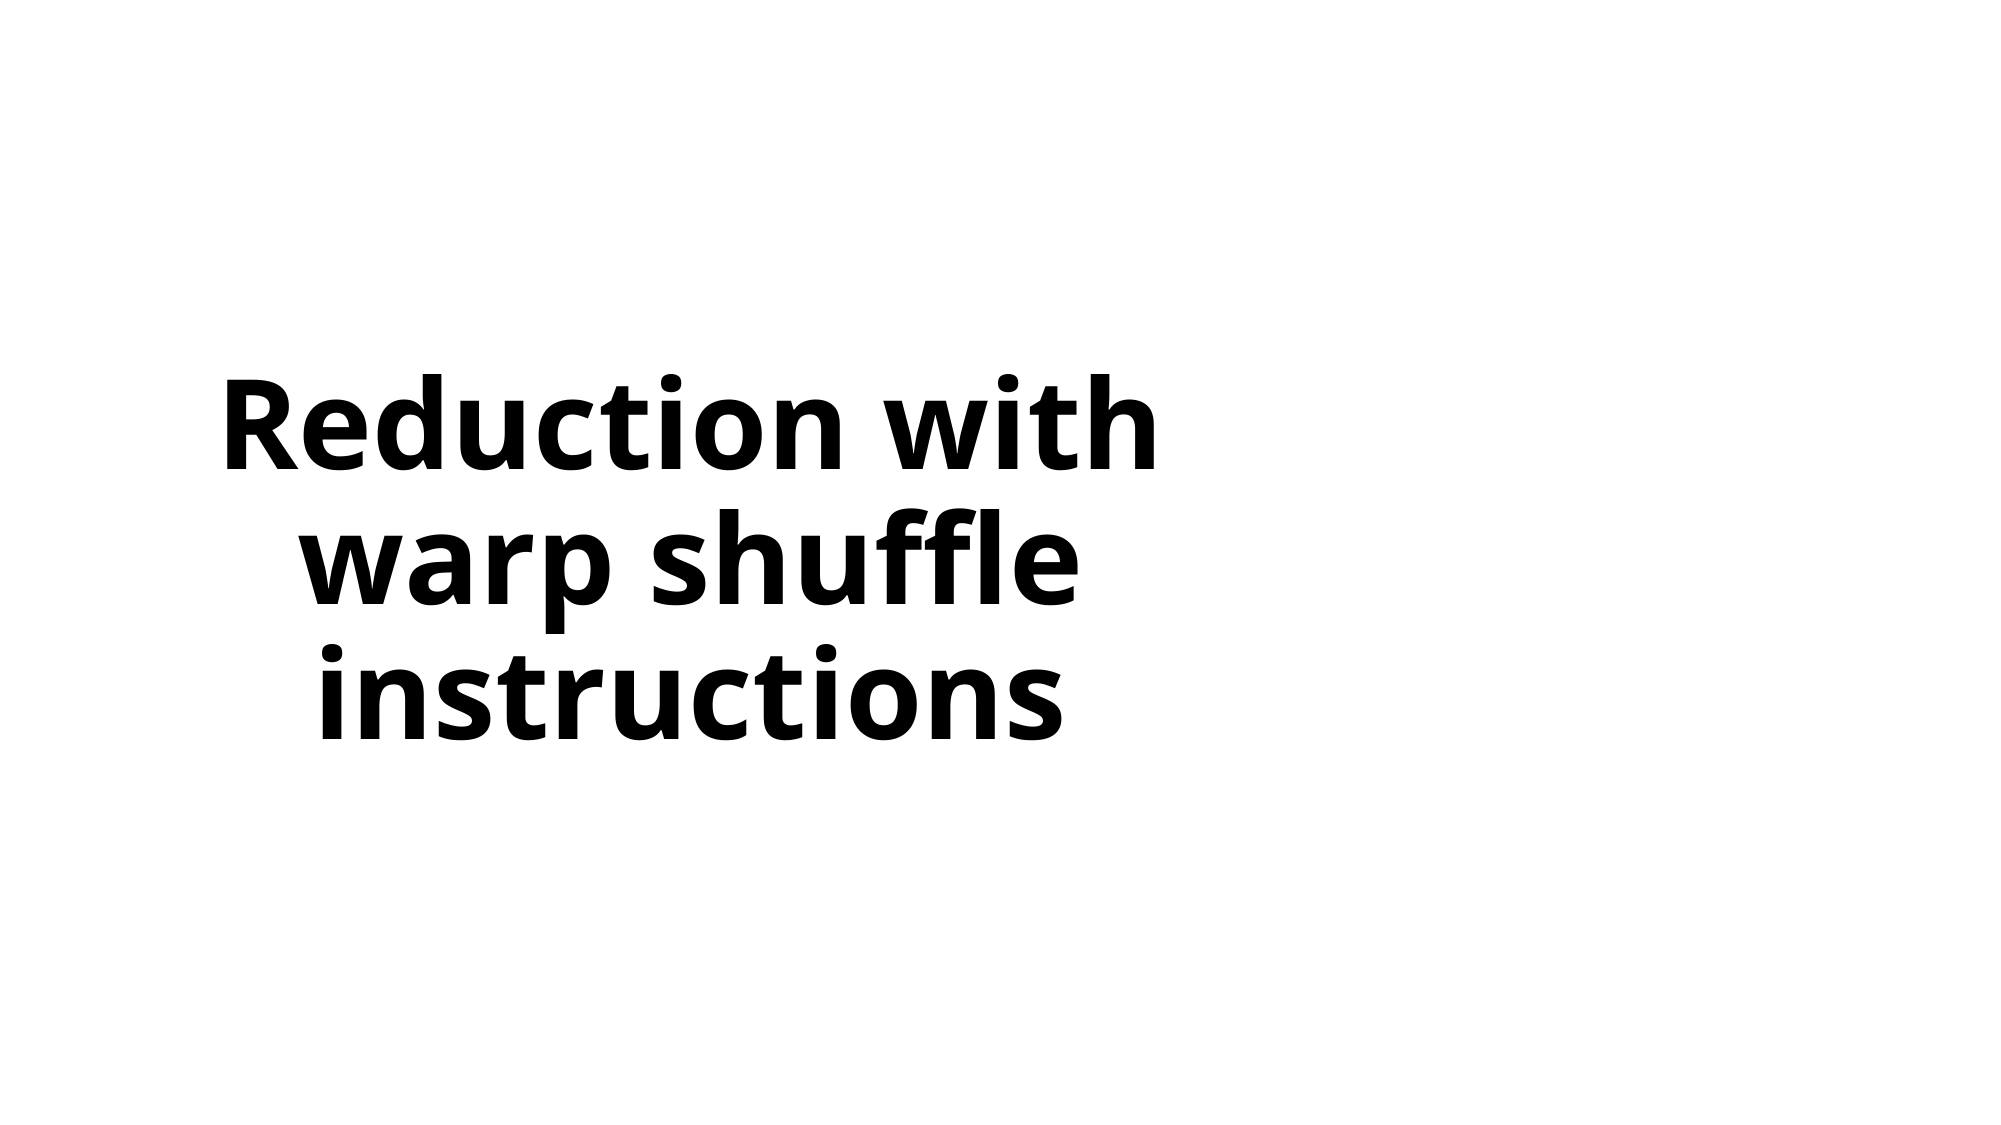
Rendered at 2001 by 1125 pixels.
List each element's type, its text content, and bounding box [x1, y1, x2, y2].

title Reduction with warp shuffle instructions [187, 315, 1195, 775]
